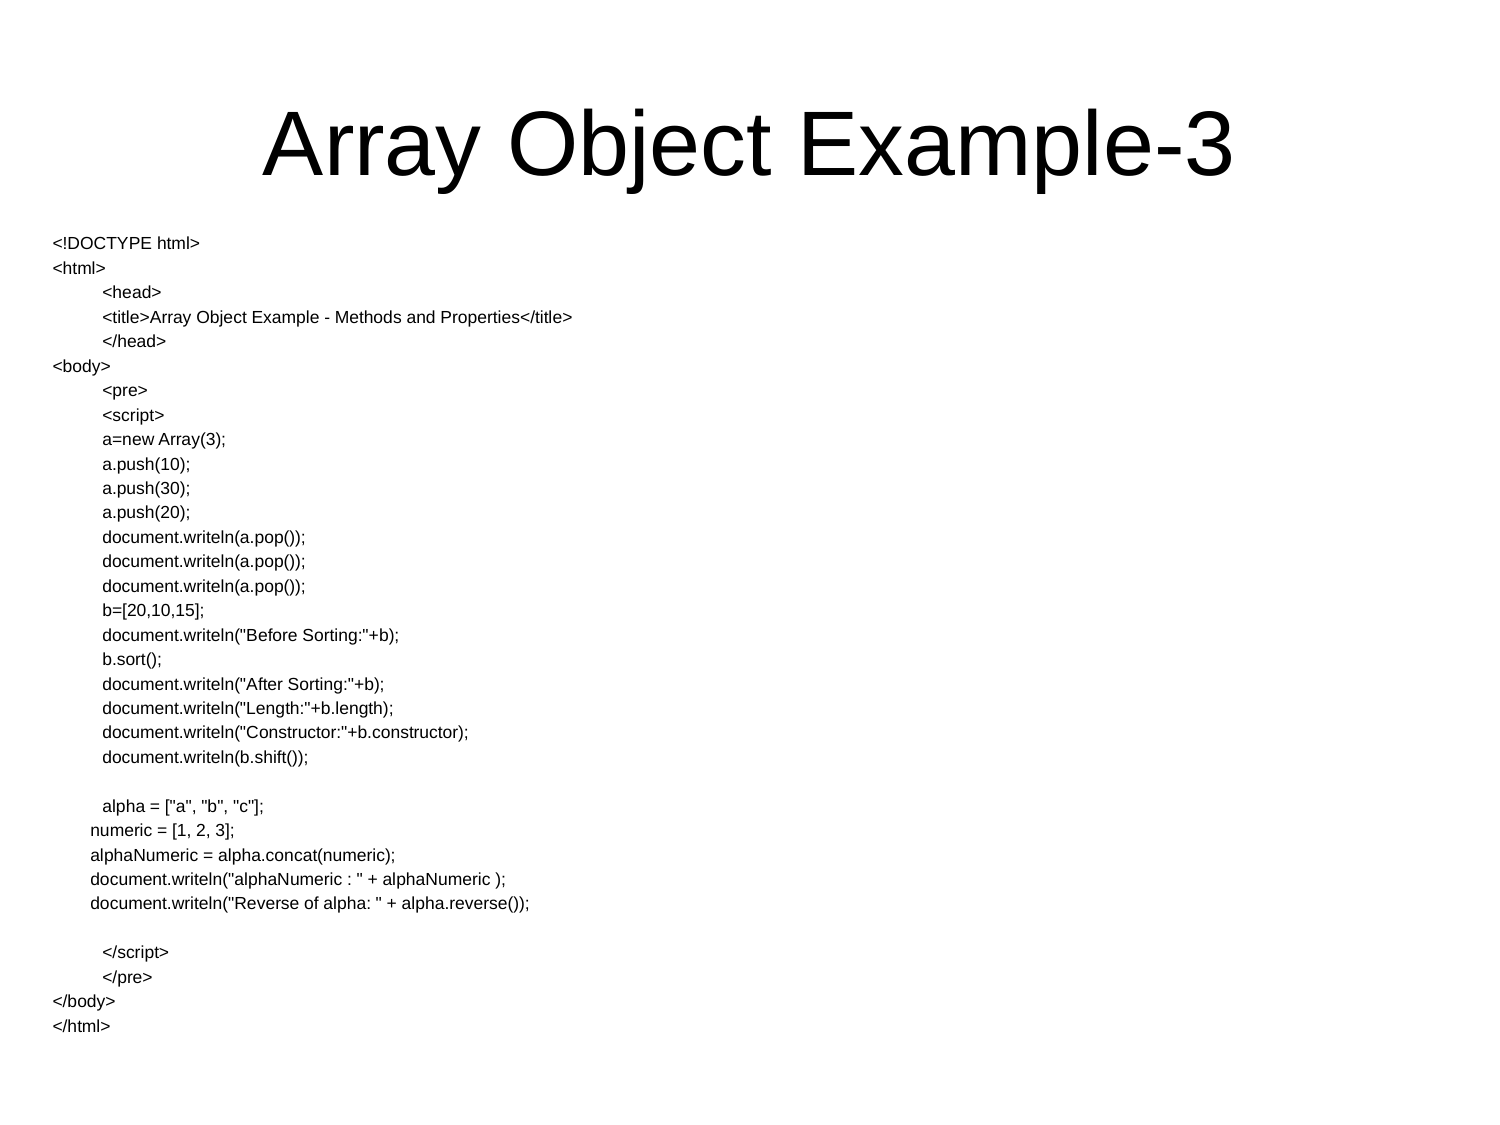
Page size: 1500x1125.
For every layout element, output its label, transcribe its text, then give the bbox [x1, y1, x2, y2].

list <!DOCTYPE html> <html> <head> <title>Array Object Example - Methods and Properties</title> </head> <body> <pre> <script> a=new Array(3); a.push(10); a.push(30); a.push(20); document.writeln(a.pop()); document.writeln(a.pop()); document.writeln(a.pop()); b=[20,10,15]; document.writeln("Before Sorting:"+b); b.sort(); document.writeln("After Sorting:"+b); document.writeln("Length:"+b.length); document.writeln("Constructor:"+b.constructor); document.writeln(b.shift()); alpha = ["a", "b", "c"]; numeric = [1, 2, 3]; alphaNumeric = alpha.concat(numeric); document.writeln("alphaNumeric : " + alphaNumeric ); document.writeln("Reverse of alpha: " + alpha.reverse()); </script> </pre> </body> </html> [37, 224, 1500, 1063]
title Array Object Example-3 [75, 45, 1425, 224]
